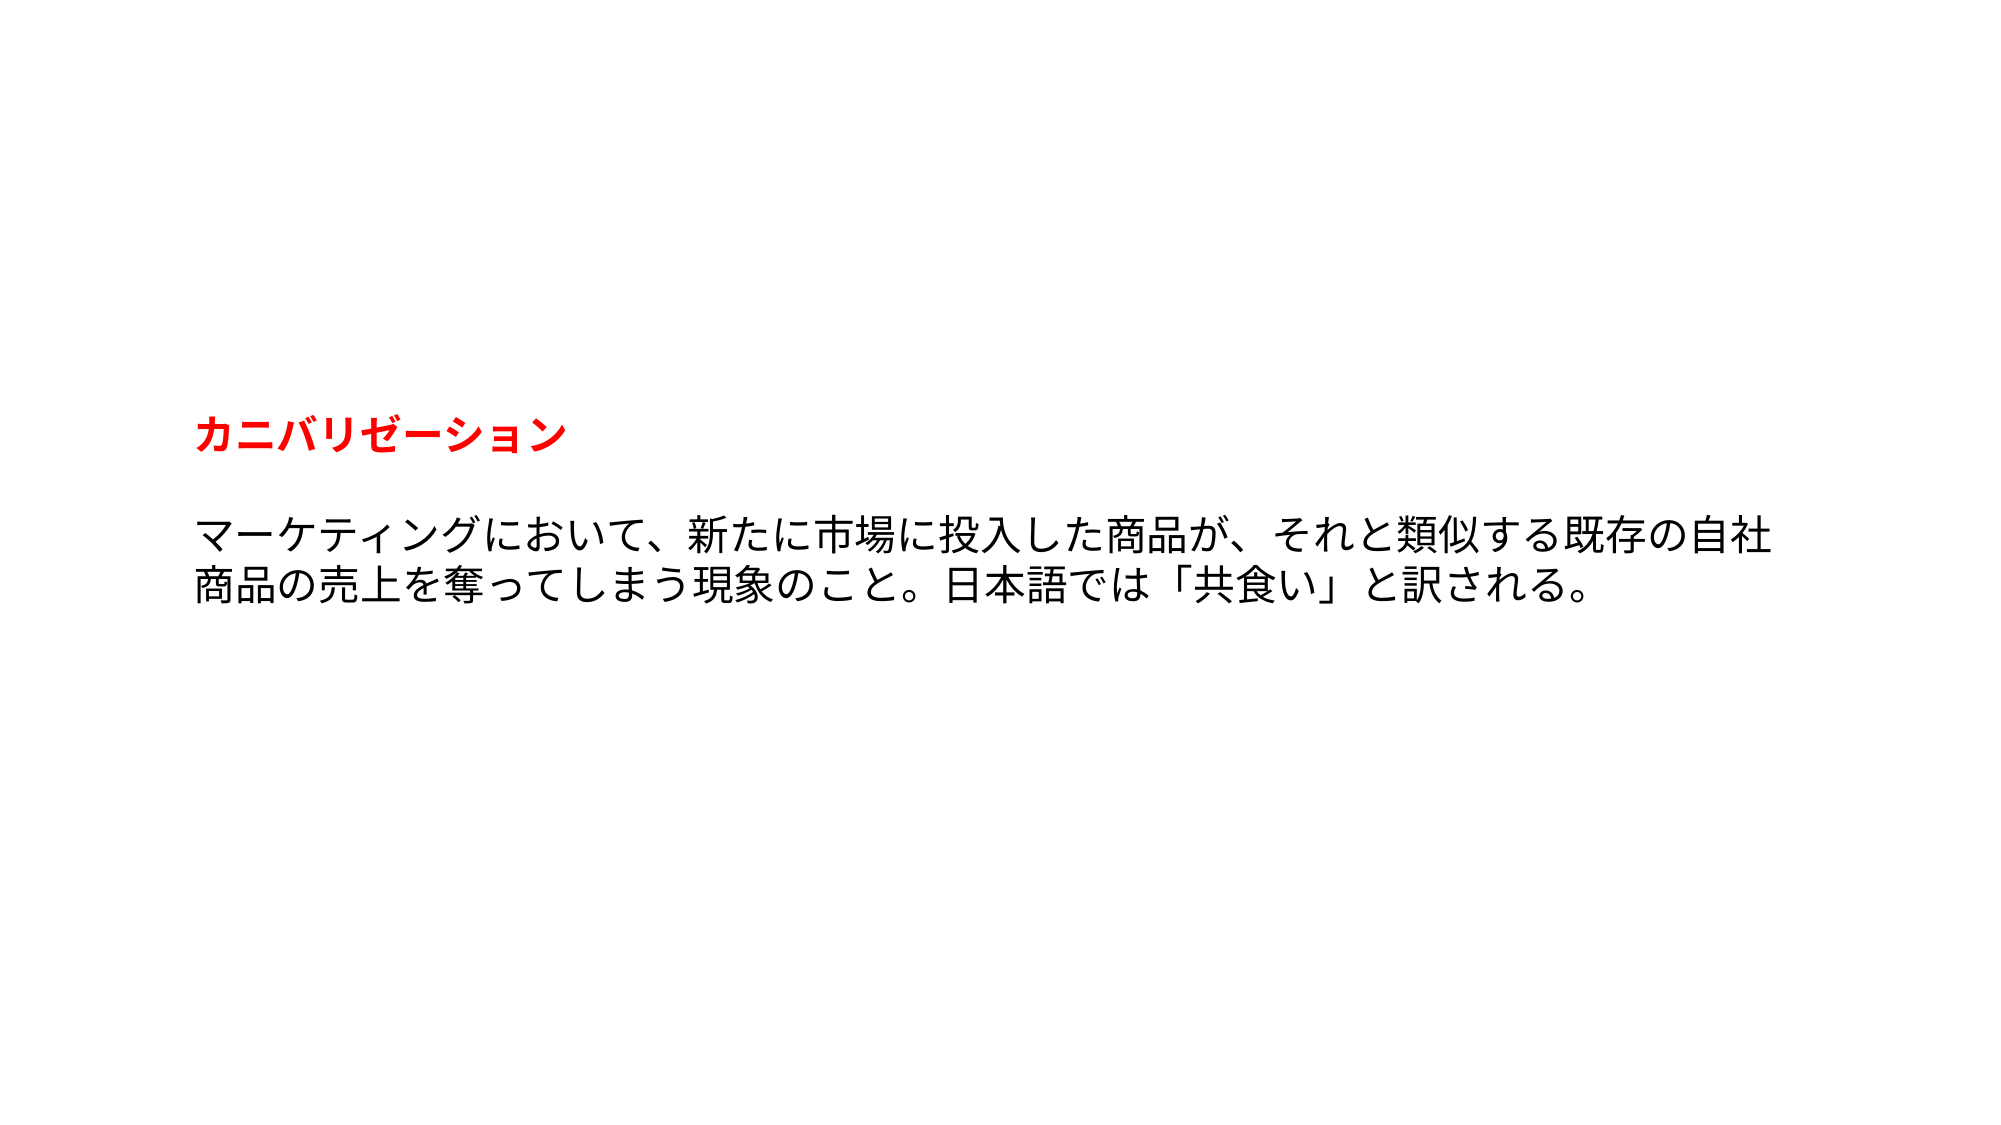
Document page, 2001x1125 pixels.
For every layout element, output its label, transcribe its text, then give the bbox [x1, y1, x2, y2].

text_box カニバリゼーション マーケティングにおいて、新たに市場に投入した商品が、それと類似する既存の自社商品の売上を奪ってしまう現象のこと。日本語では「共食い」と訳される。 [178, 401, 1822, 617]
